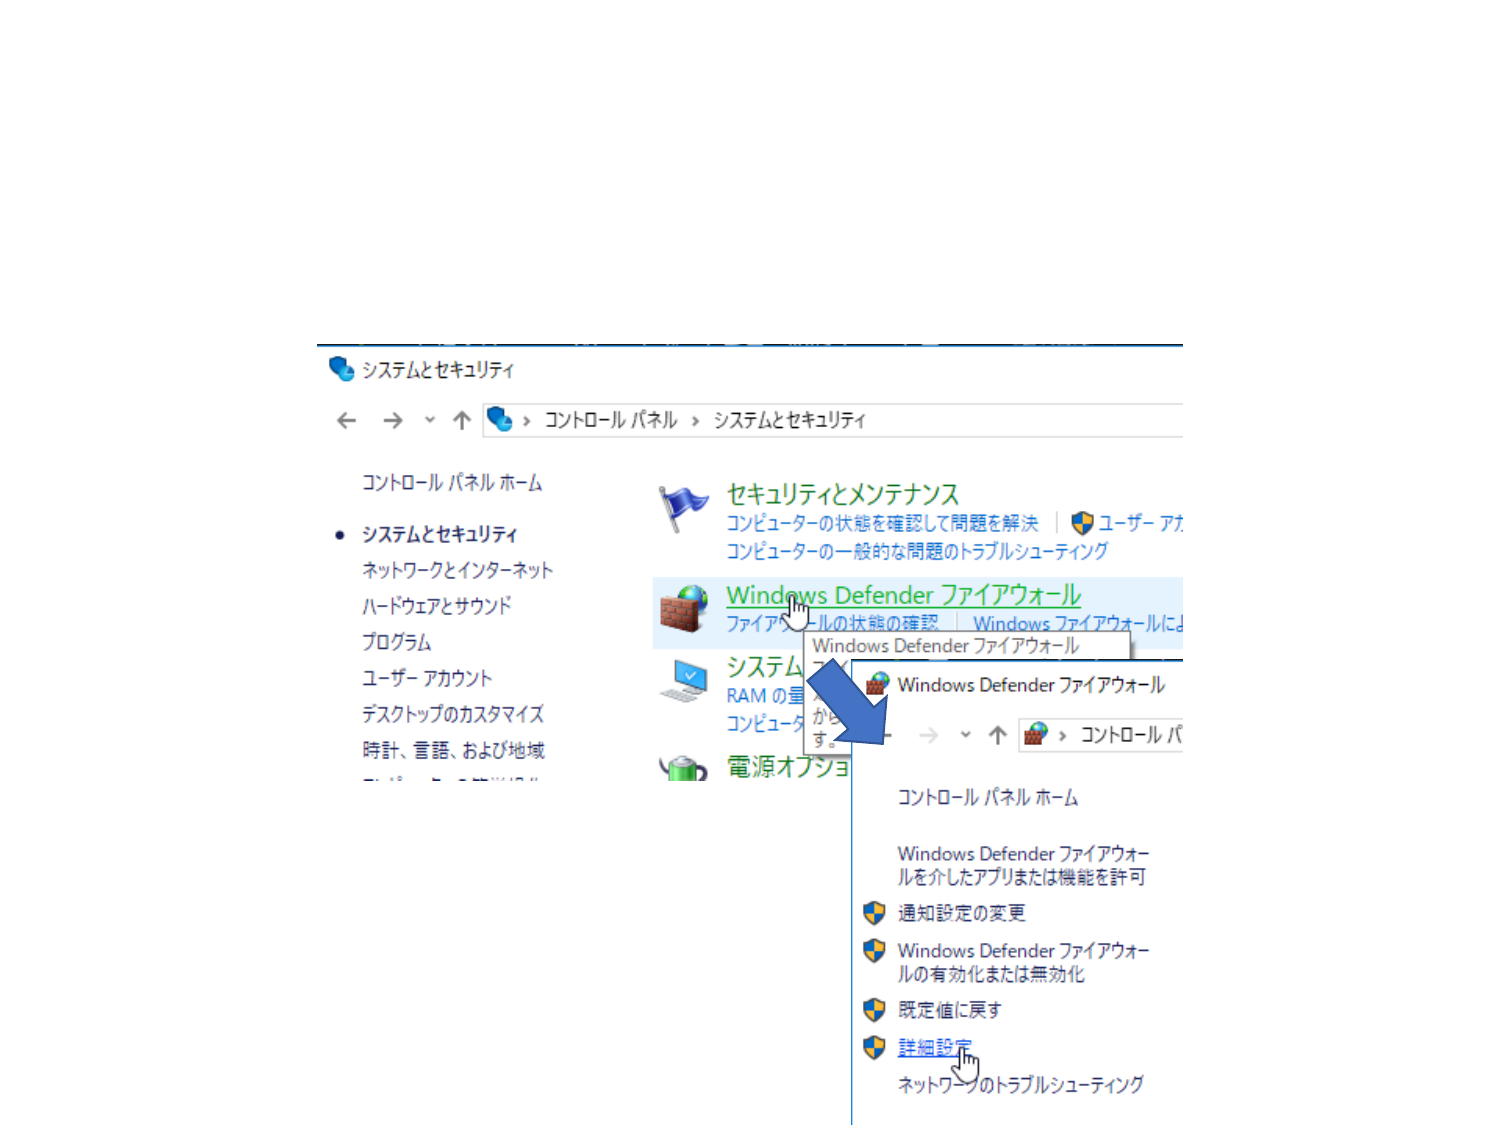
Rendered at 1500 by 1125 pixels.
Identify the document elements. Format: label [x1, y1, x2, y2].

picture [317, 344, 1183, 1125]
